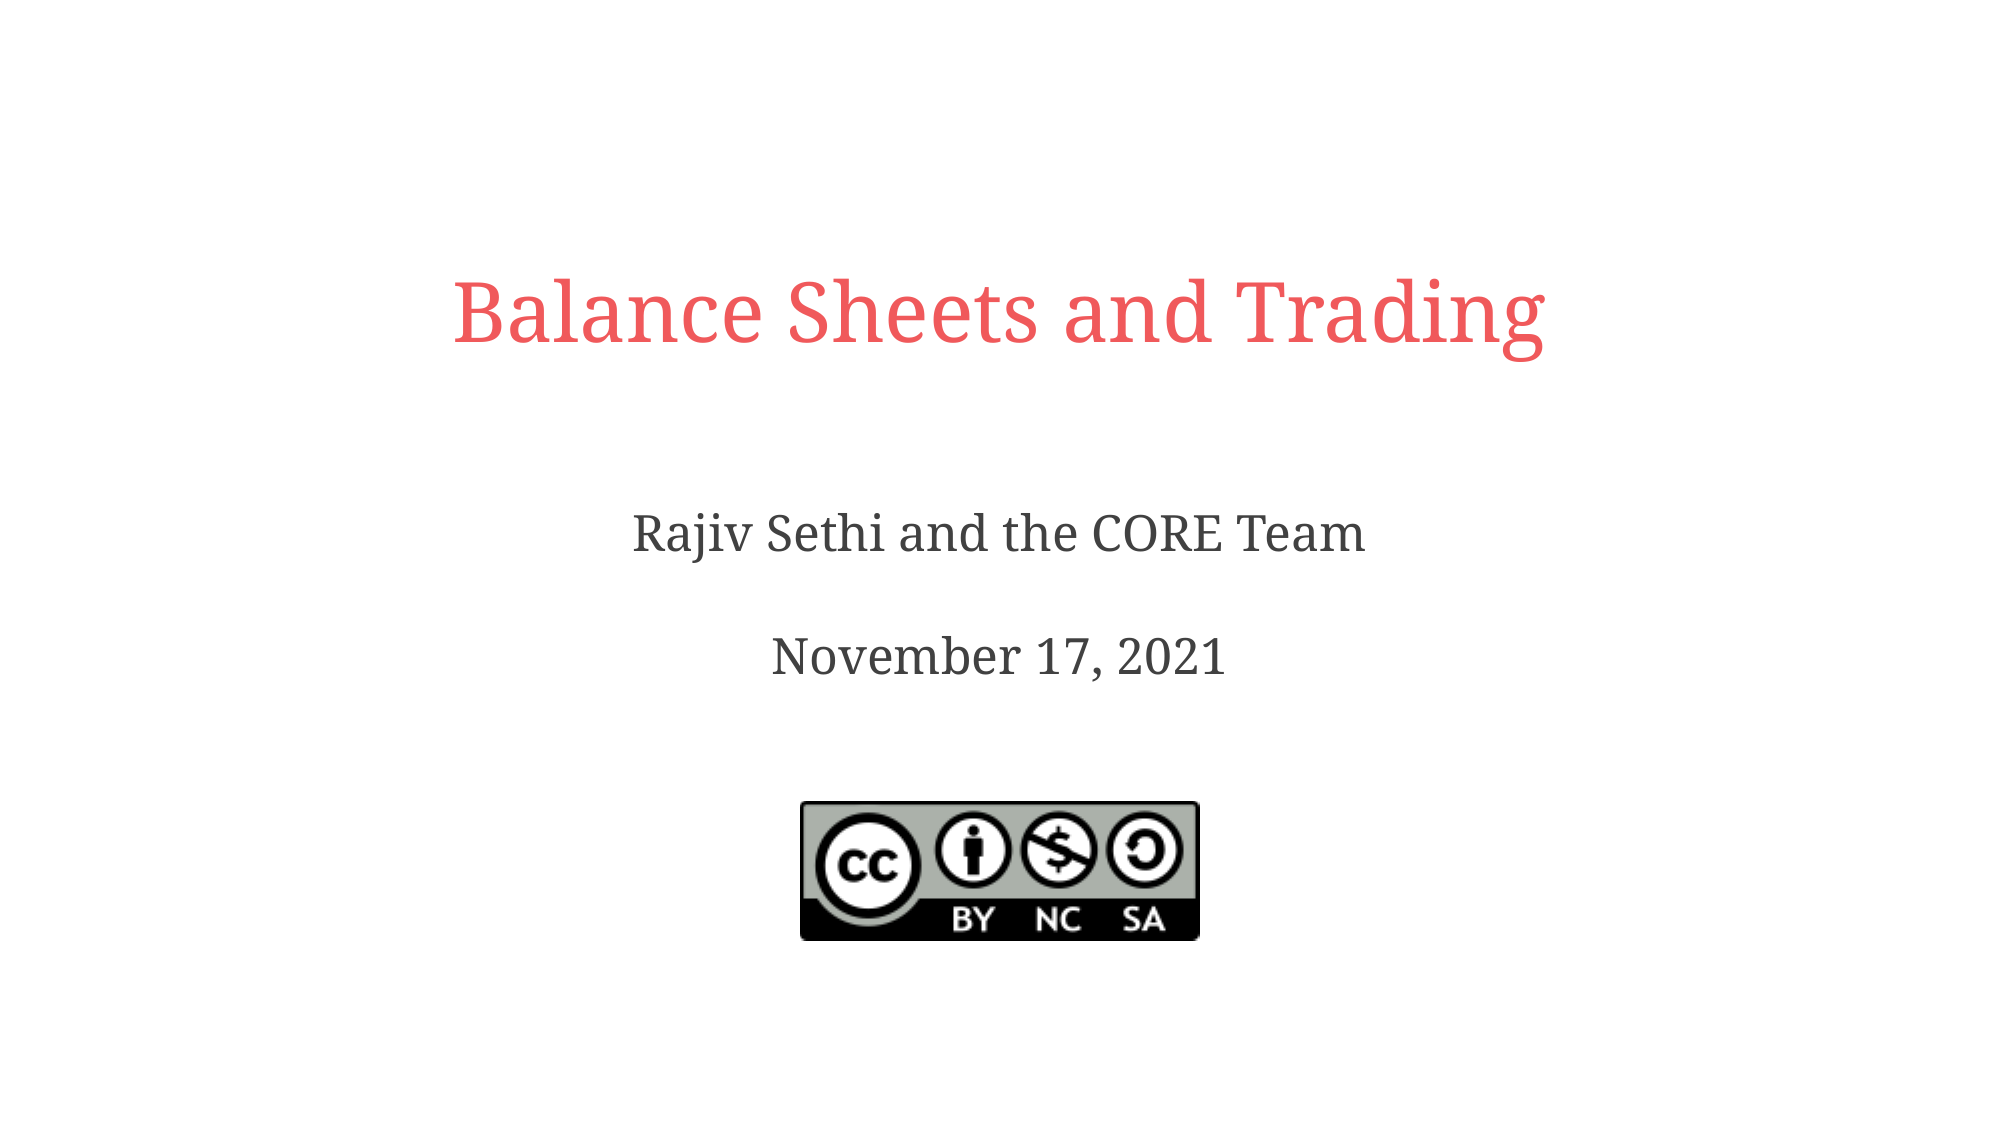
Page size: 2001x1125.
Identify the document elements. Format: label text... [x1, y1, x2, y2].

subtitle Rajiv Sethi and the CORE Team November 17, 2021 [249, 426, 1750, 699]
title Balance Sheets and Trading [249, 184, 1750, 371]
picture [800, 801, 1200, 942]
